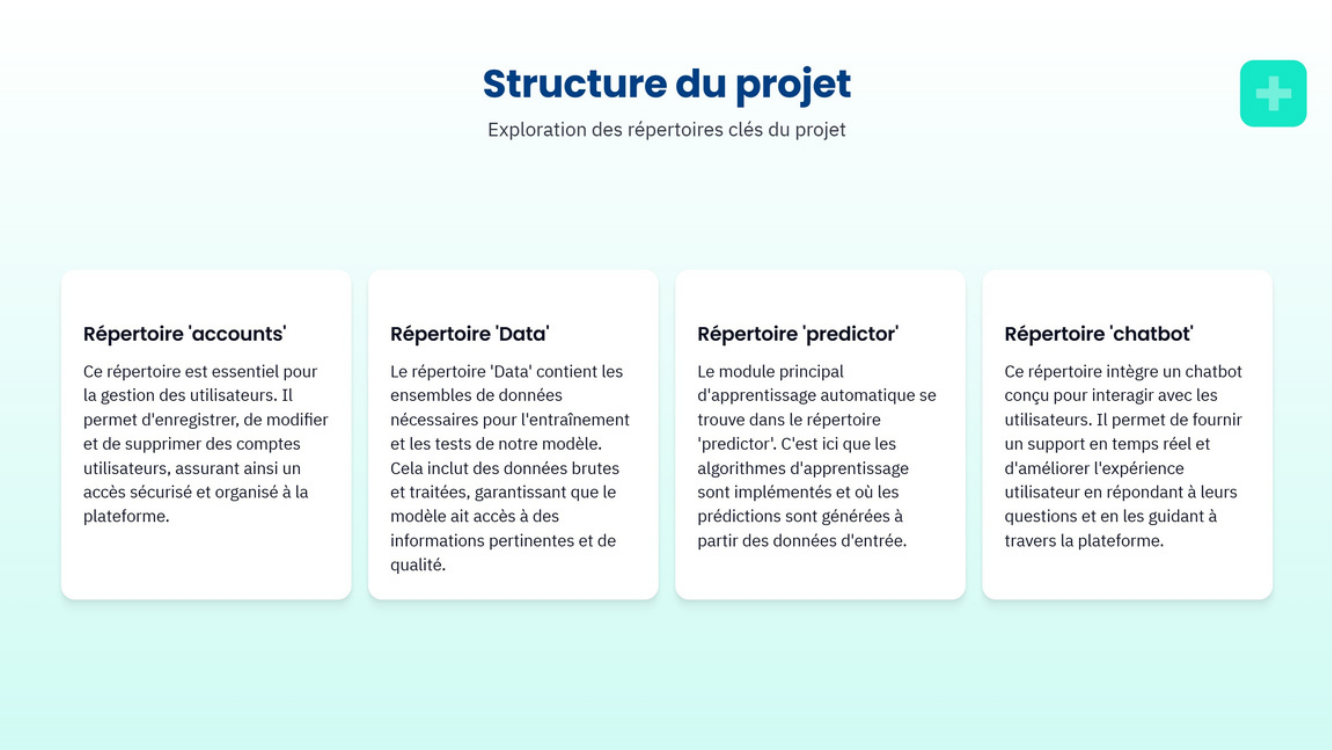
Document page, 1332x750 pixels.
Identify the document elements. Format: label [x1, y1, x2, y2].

text_box [0, 0, 1332, 750]
